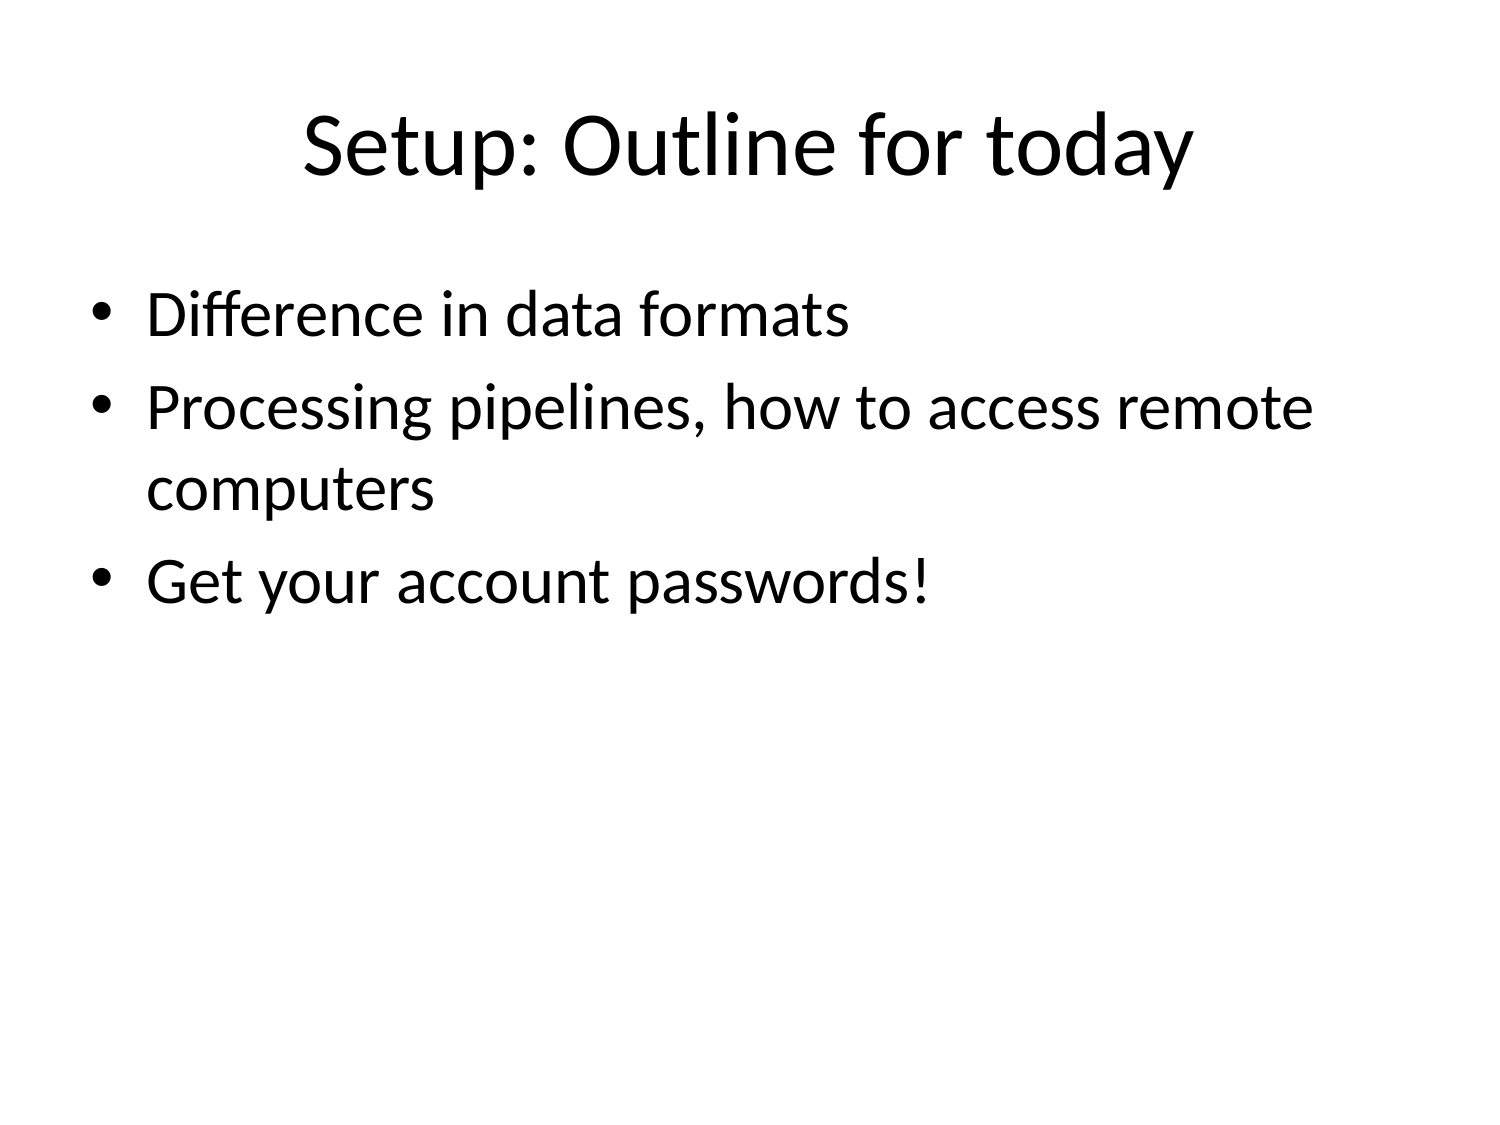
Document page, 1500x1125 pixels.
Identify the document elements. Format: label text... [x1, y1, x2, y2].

list Difference in data formats Processing pipelines, how to access remote computers Get your account passwords! [75, 262, 1425, 1005]
title Setup: Outline for today [75, 45, 1425, 233]
